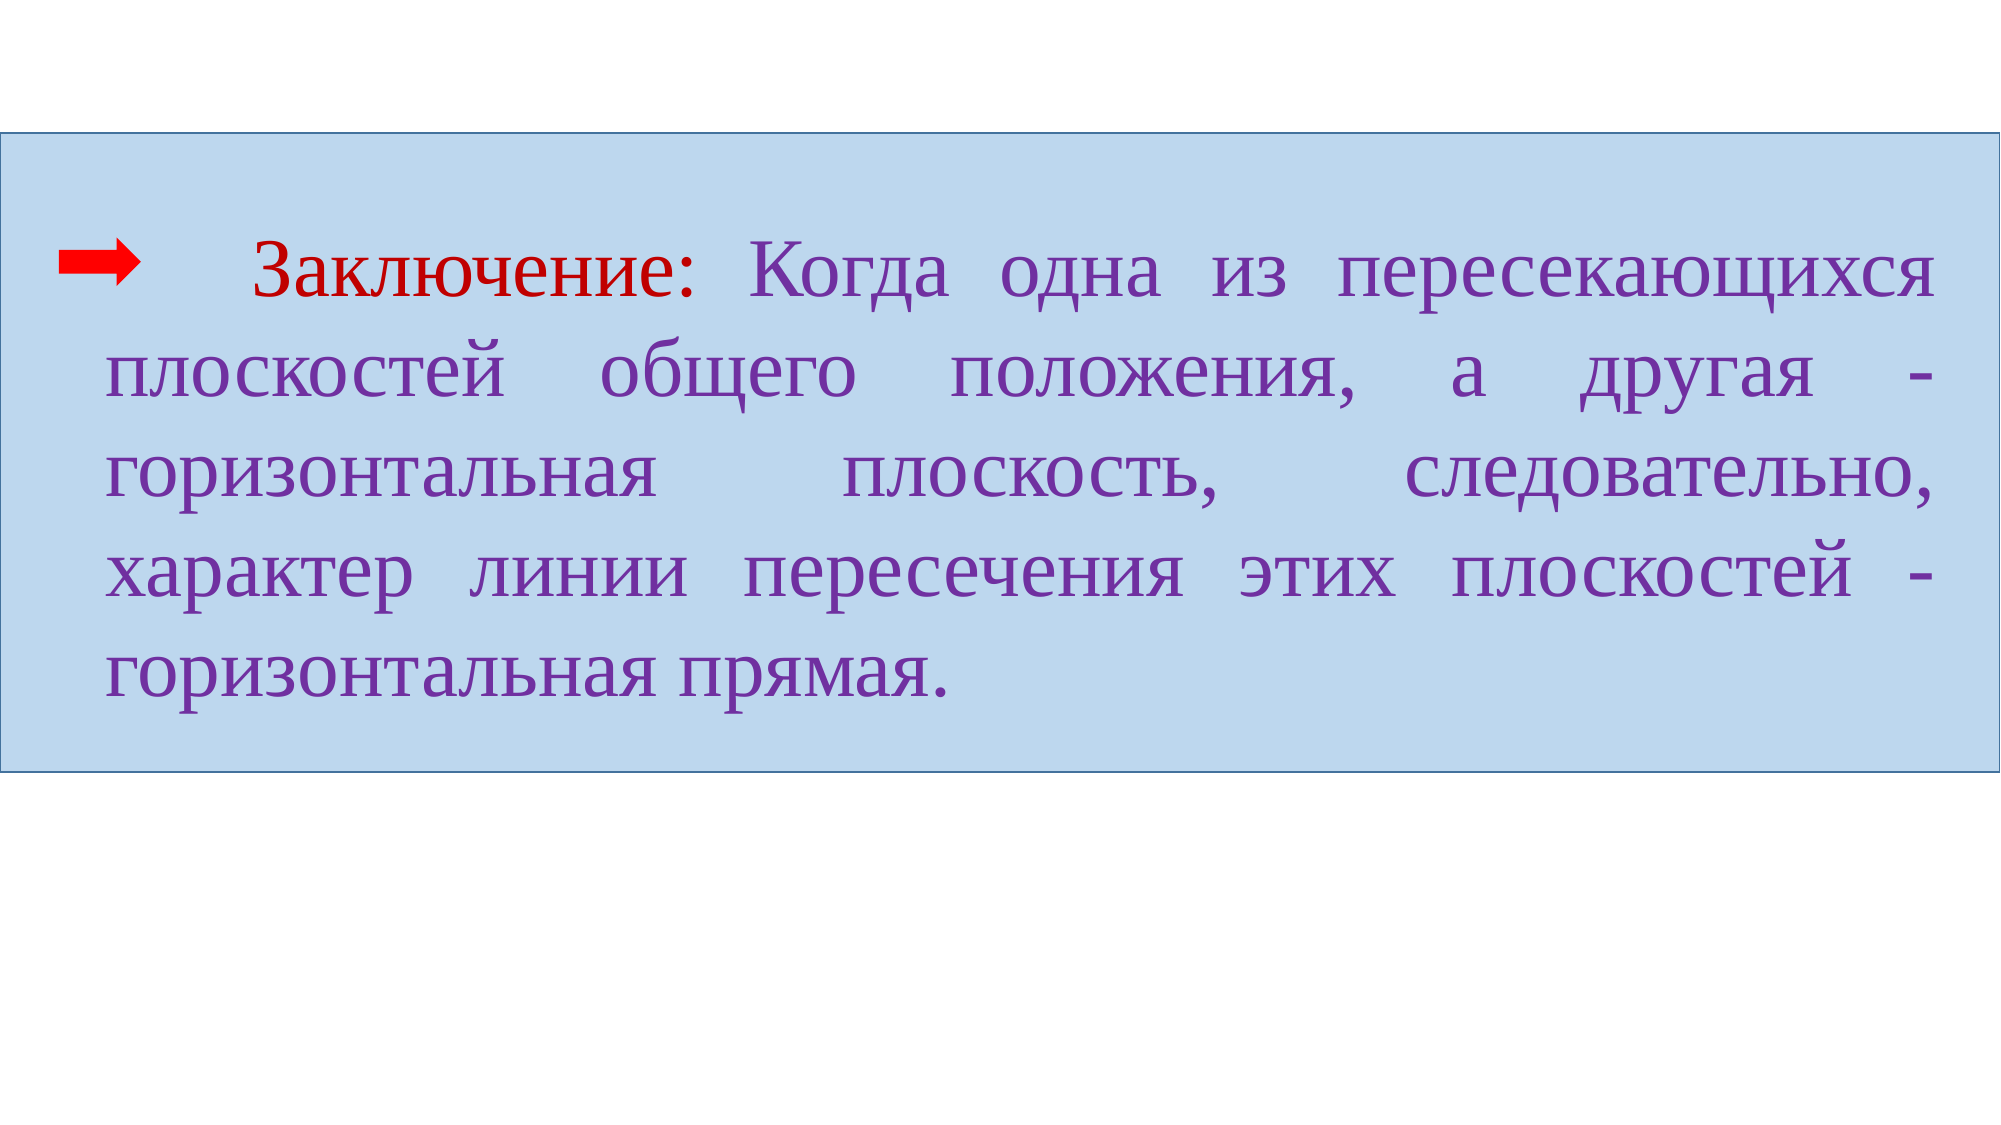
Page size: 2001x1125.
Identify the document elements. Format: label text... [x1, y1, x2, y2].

text_box [58, 237, 141, 287]
text_box Заключение: Когда одна из пересекающихся плоскостей общего положения, а другая - горизонтальная плоскость, следовательно, характер линии пересечения этих плоскостей - горизонтальная прямая. [90, 206, 1952, 721]
text_box [0, 132, 2000, 773]
